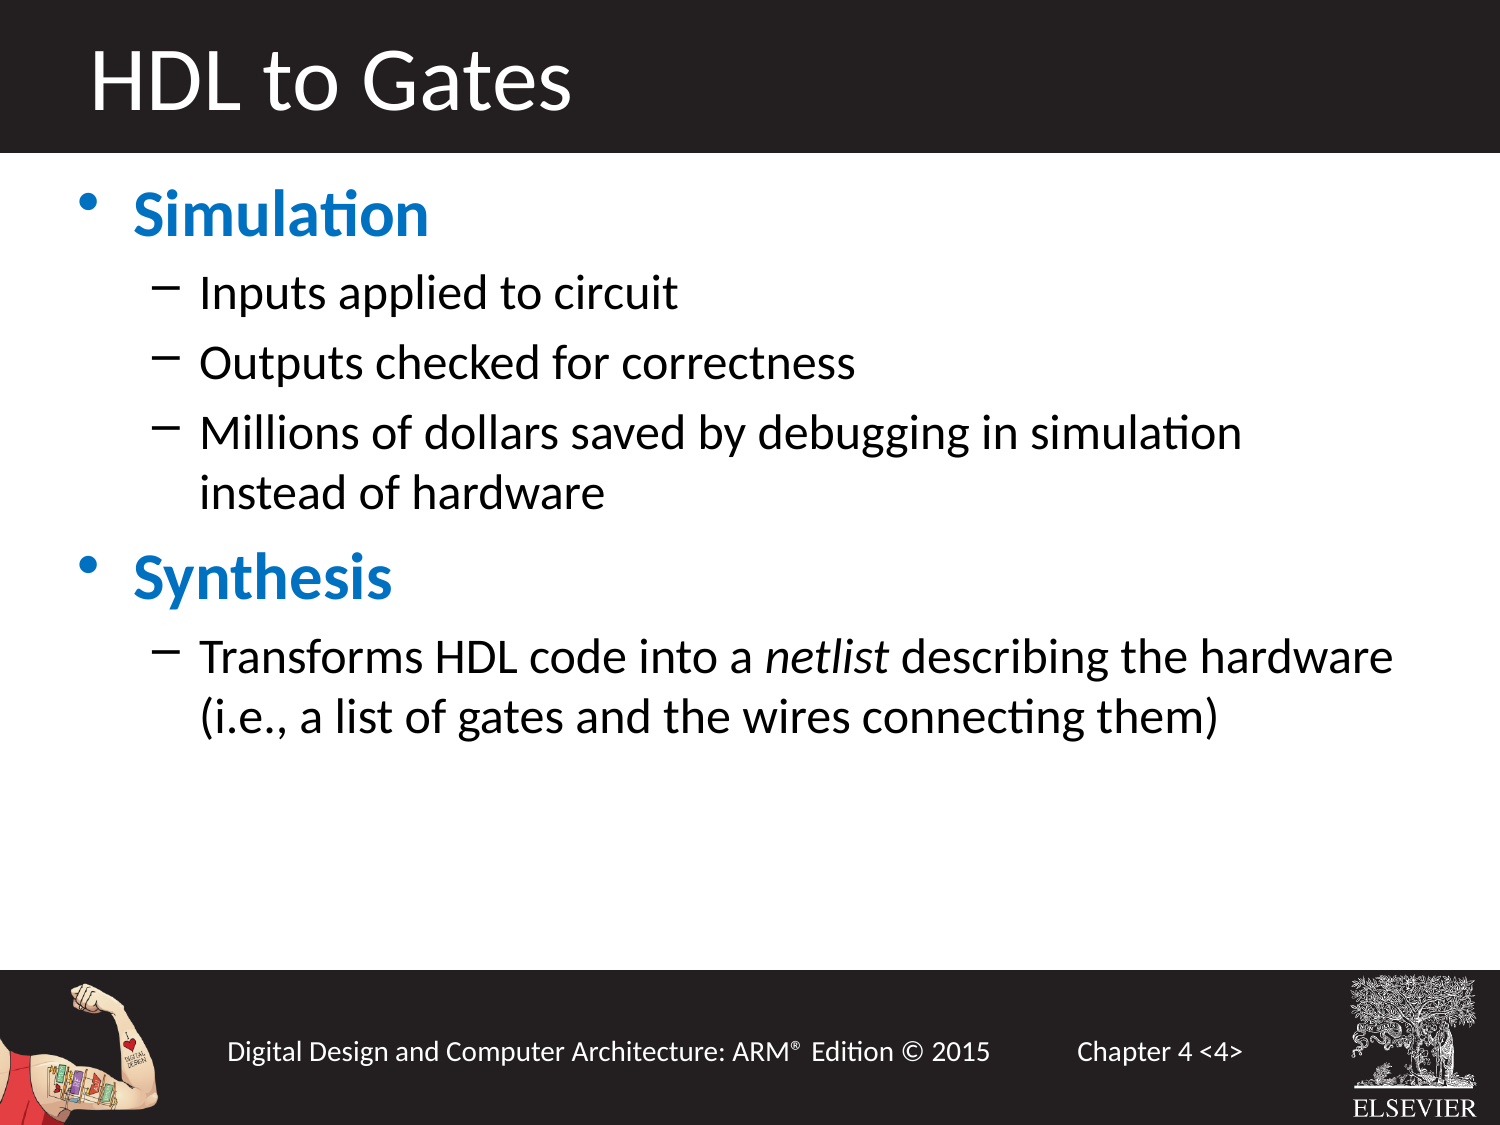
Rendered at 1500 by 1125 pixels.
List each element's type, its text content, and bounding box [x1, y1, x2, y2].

text_box HDL to Gates [75, 11, 1375, 136]
picture [0, 979, 163, 1125]
picture [1350, 974, 1477, 1117]
text_box Simulation Inputs applied to circuit Outputs checked for correctness Millions of dollars saved by debugging in simulation instead of hardware Synthesis Transforms HDL code into a netlist describing the hardware (i.e., a list of gates and the wires connecting them) [62, 162, 1413, 975]
text_box [87, 975, 1413, 1025]
